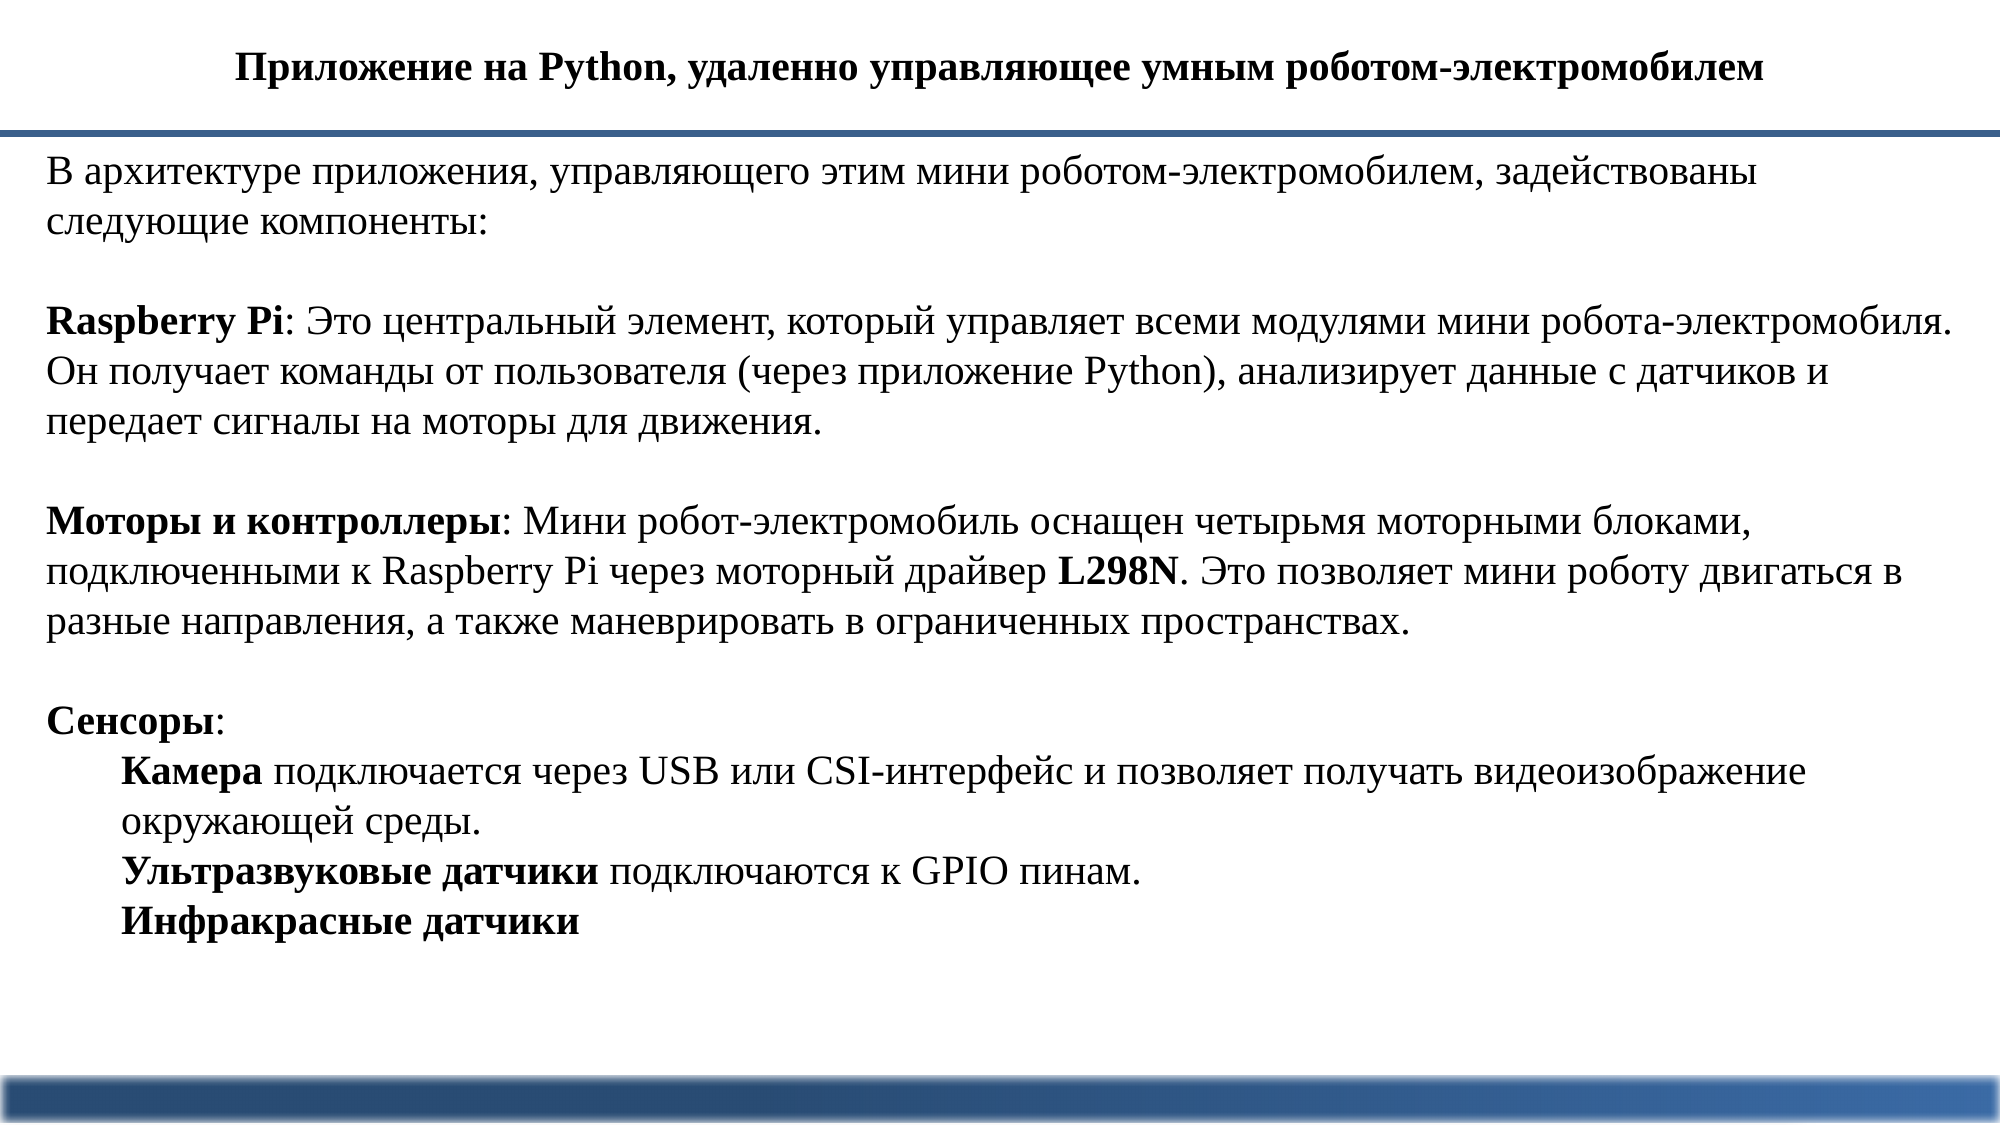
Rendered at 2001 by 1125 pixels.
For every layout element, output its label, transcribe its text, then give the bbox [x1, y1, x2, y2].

text_box В архитектуре приложения, управляющего этим мини роботом-электромобилем, задействованы следующие компоненты: Raspberry Pi: Это центральный элемент, который управляет всеми модулями мини робота-электромобиля. Он получает команды от пользователя (через приложение Python), анализирует данные с датчиков и передает сигналы на моторы для движения. Моторы и контроллеры: Мини робот-электромобиль оснащен четырьмя моторными блоками, подключенными к Raspberry Pi через моторный драйвер L298N. Это позволяет мини роботу двигаться в разные направления, а также маневрировать в ограниченных пространствах. Сенсоры: Камера подключается через USB или CSI-интерфейс и позволяет получать видеоизображение окружающей среды. Ультразвуковые датчики подключаются к GPIO пинам. Инфракрасные датчики [31, 137, 1969, 951]
text_box Приложение на Python, удаленно управляющее умным роботом-электромобилем [196, 30, 1804, 96]
text_box [7, 1084, 1994, 1114]
text_box [0, 130, 2000, 137]
